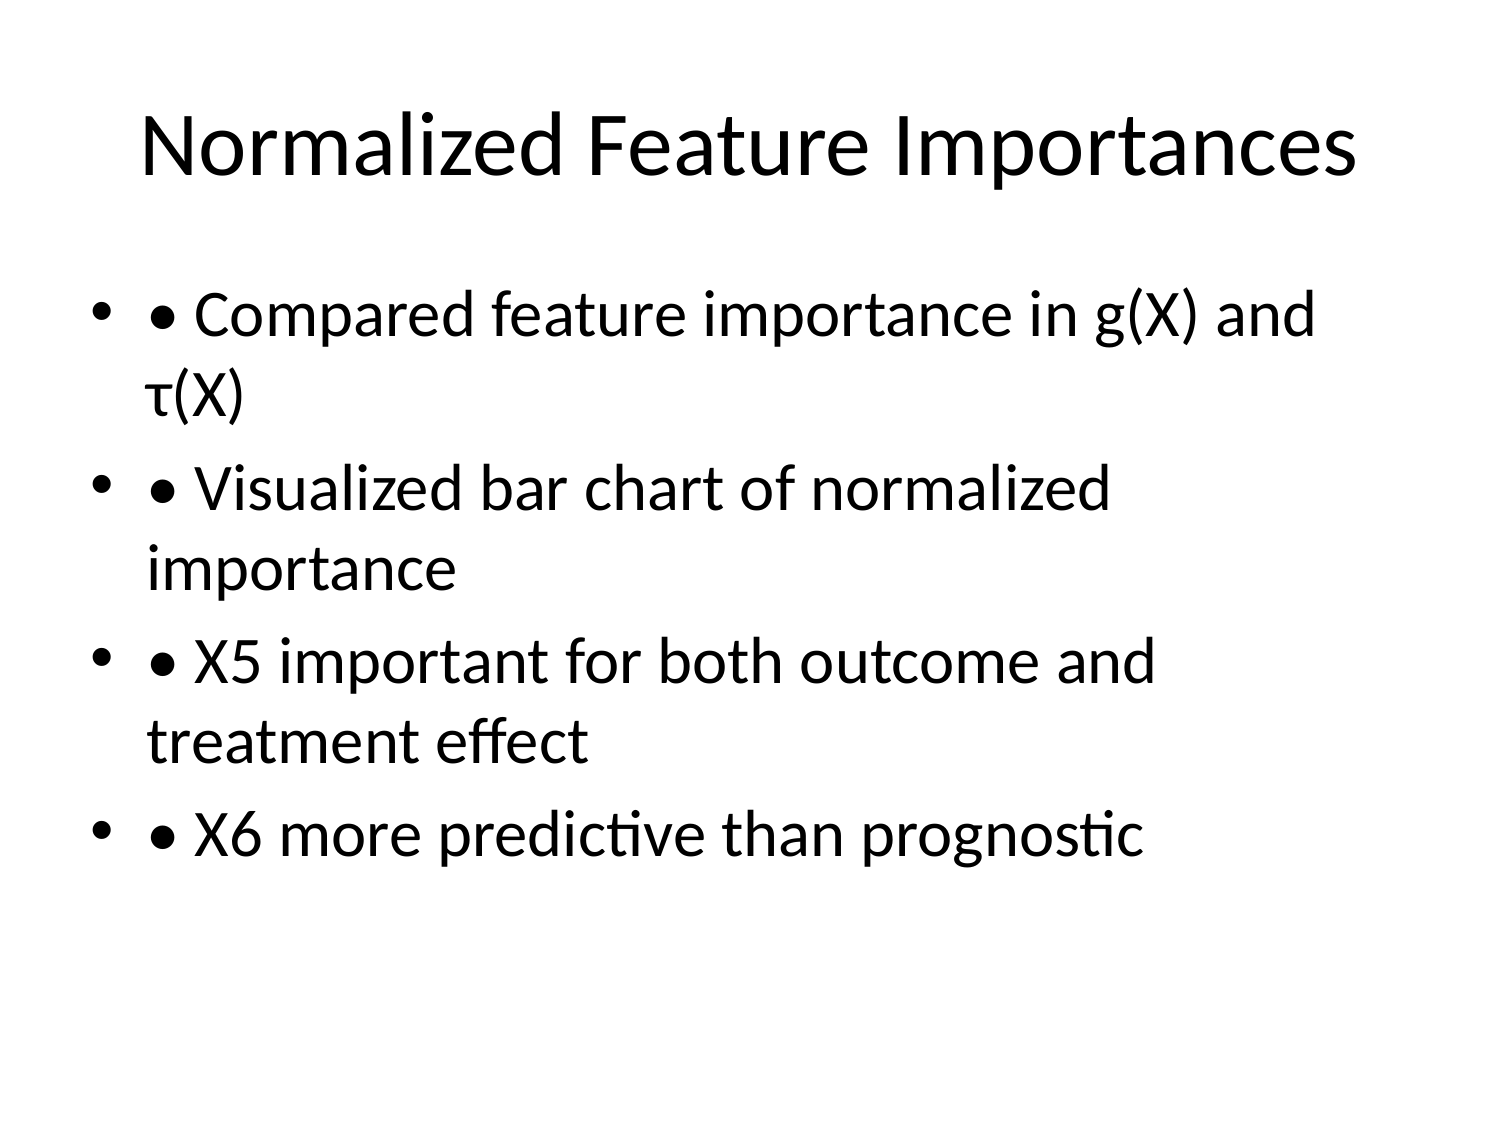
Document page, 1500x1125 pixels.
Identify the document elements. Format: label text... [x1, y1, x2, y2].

list • Compared feature importance in g(X) and τ(X) • Visualized bar chart of normalized importance • X5 important for both outcome and treatment effect • X6 more predictive than prognostic [75, 262, 1425, 1005]
title Normalized Feature Importances [75, 45, 1425, 233]
